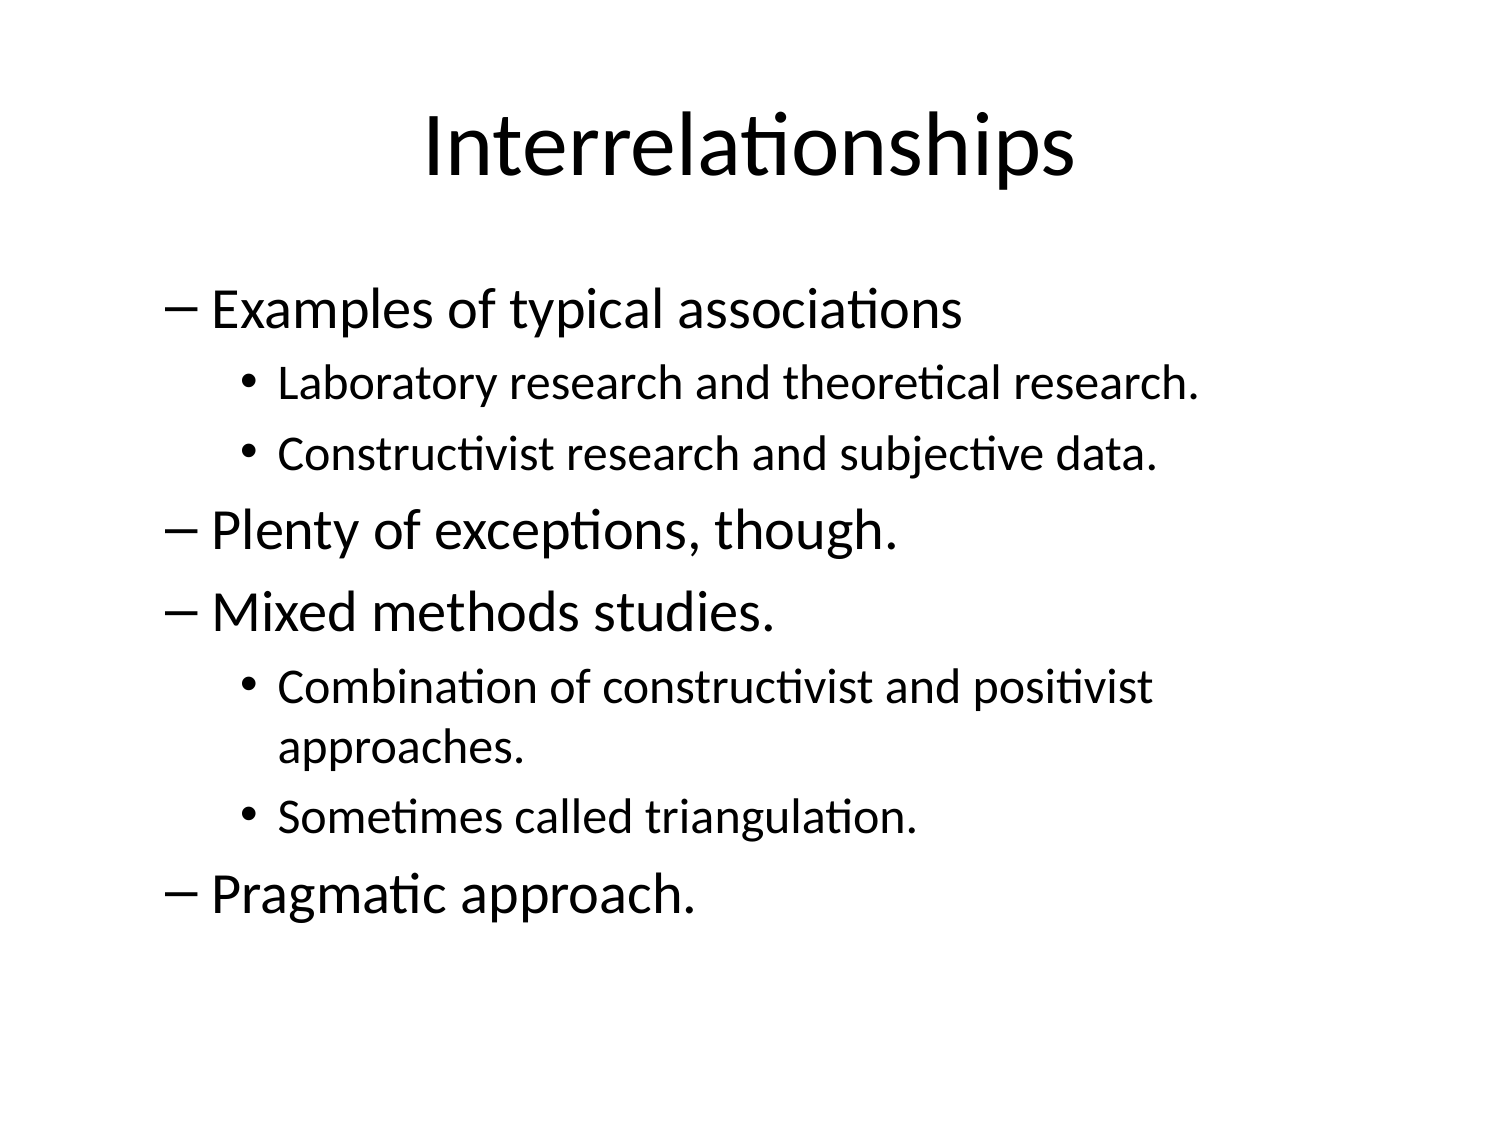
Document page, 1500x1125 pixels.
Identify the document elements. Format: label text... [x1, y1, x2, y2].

title Interrelationships [75, 45, 1425, 233]
list Examples of typical associations Laboratory research and theoretical research. Constructivist research and subjective data. Plenty of exceptions, though. Mixed methods studies. Combination of constructivist and positivist approaches. Sometimes called triangulation. Pragmatic approach. [75, 262, 1425, 1005]
